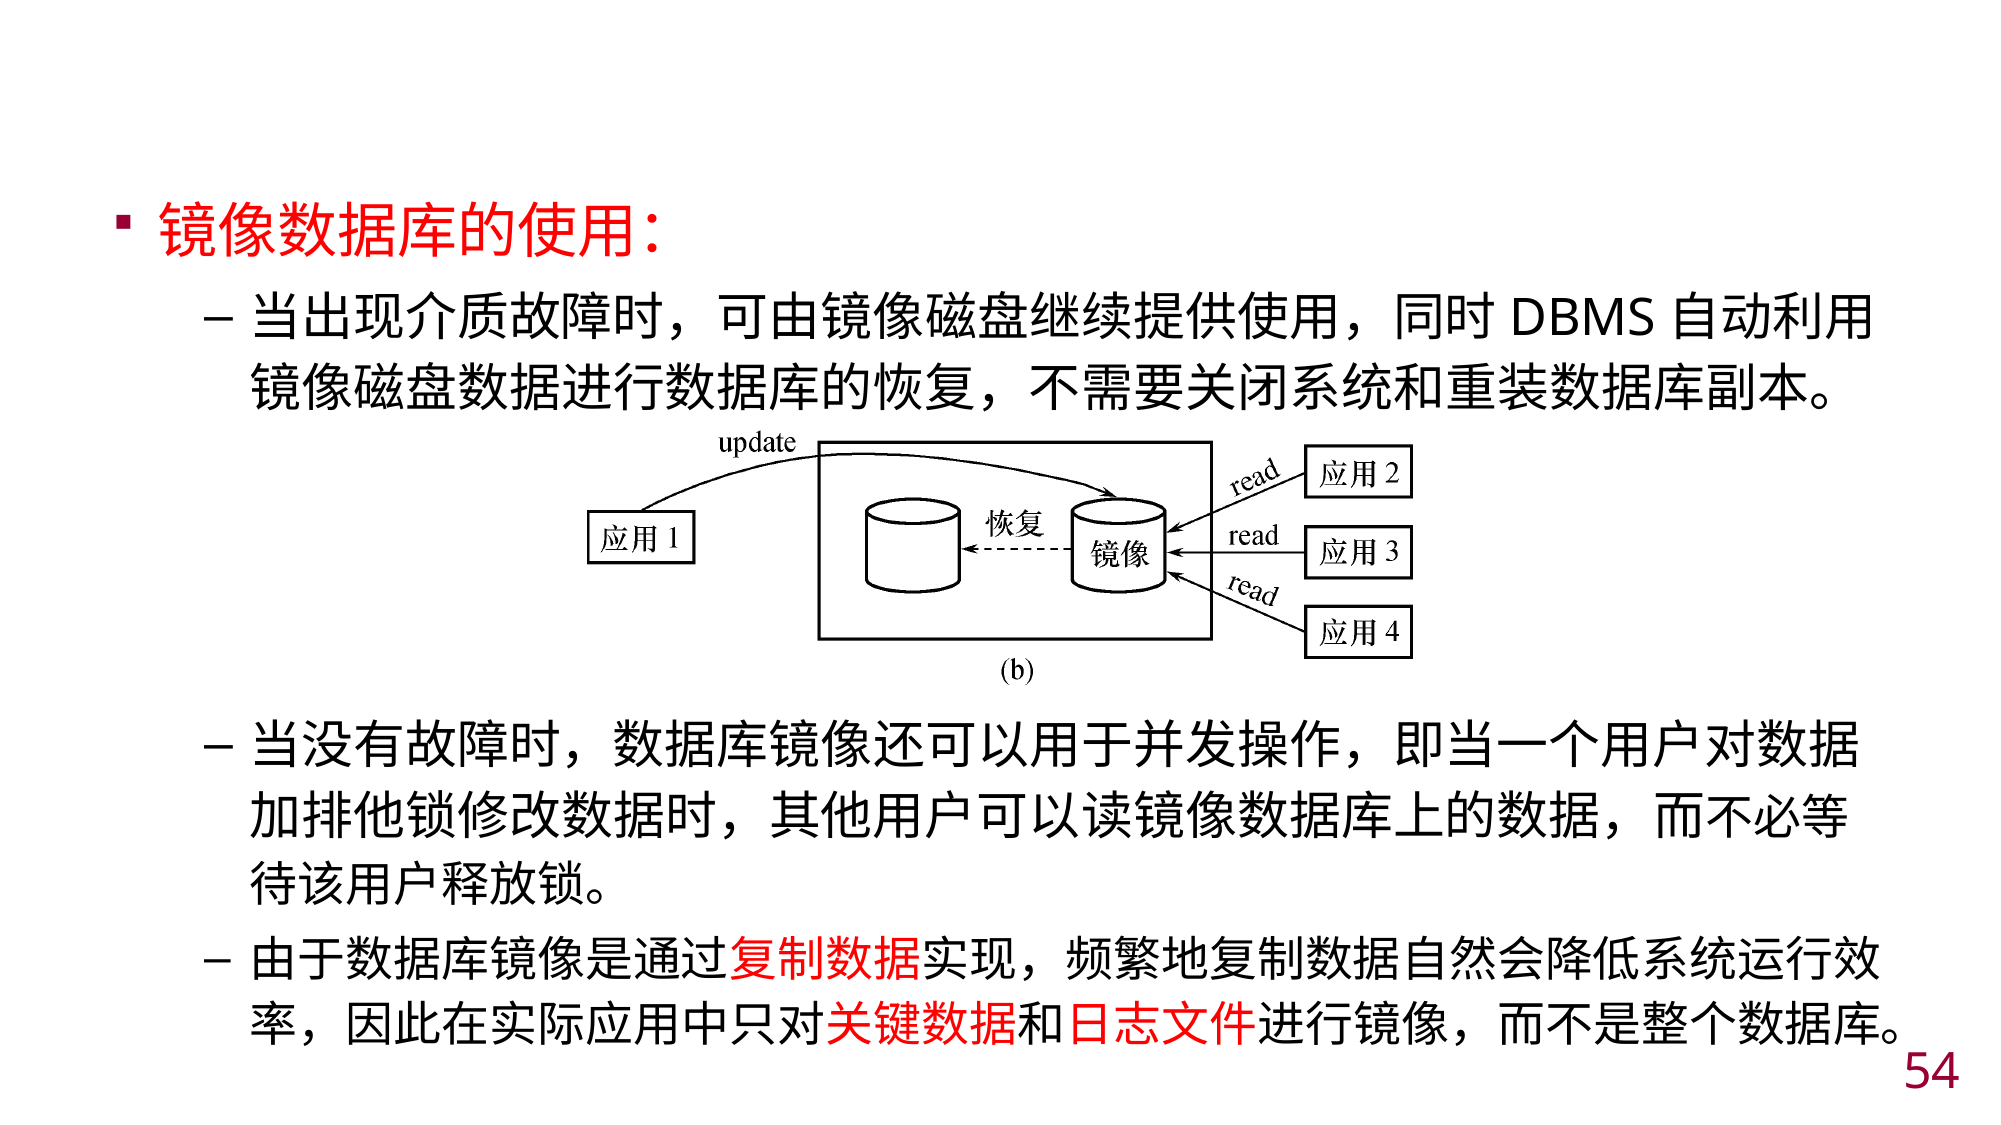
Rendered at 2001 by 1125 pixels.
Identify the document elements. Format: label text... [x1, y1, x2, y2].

slide_number 53 [1550, 1048, 1975, 1096]
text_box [587, 412, 1413, 685]
list 镜像数据库的使用： 当出现介质故障时，可由镜像磁盘继续提供使用，同时DBMS自动利用镜像磁盘数据进行数据库的恢复，不需要关闭系统和重装数据库副本。 当没有故障时，数据库镜像还可以用于并发操作，即当一个用户对数据加排他锁修改数据时，其他用户可以读镜像数据库上的数据，而不必等待该用户释放锁。 由于数据库镜像是通过复制数据实现，频繁地复制数据自然会降低系统运行效率，因此在实际应用中只对关键数据和日志文件进行镜像，而不是整个数据库。 [97, 174, 1904, 1073]
